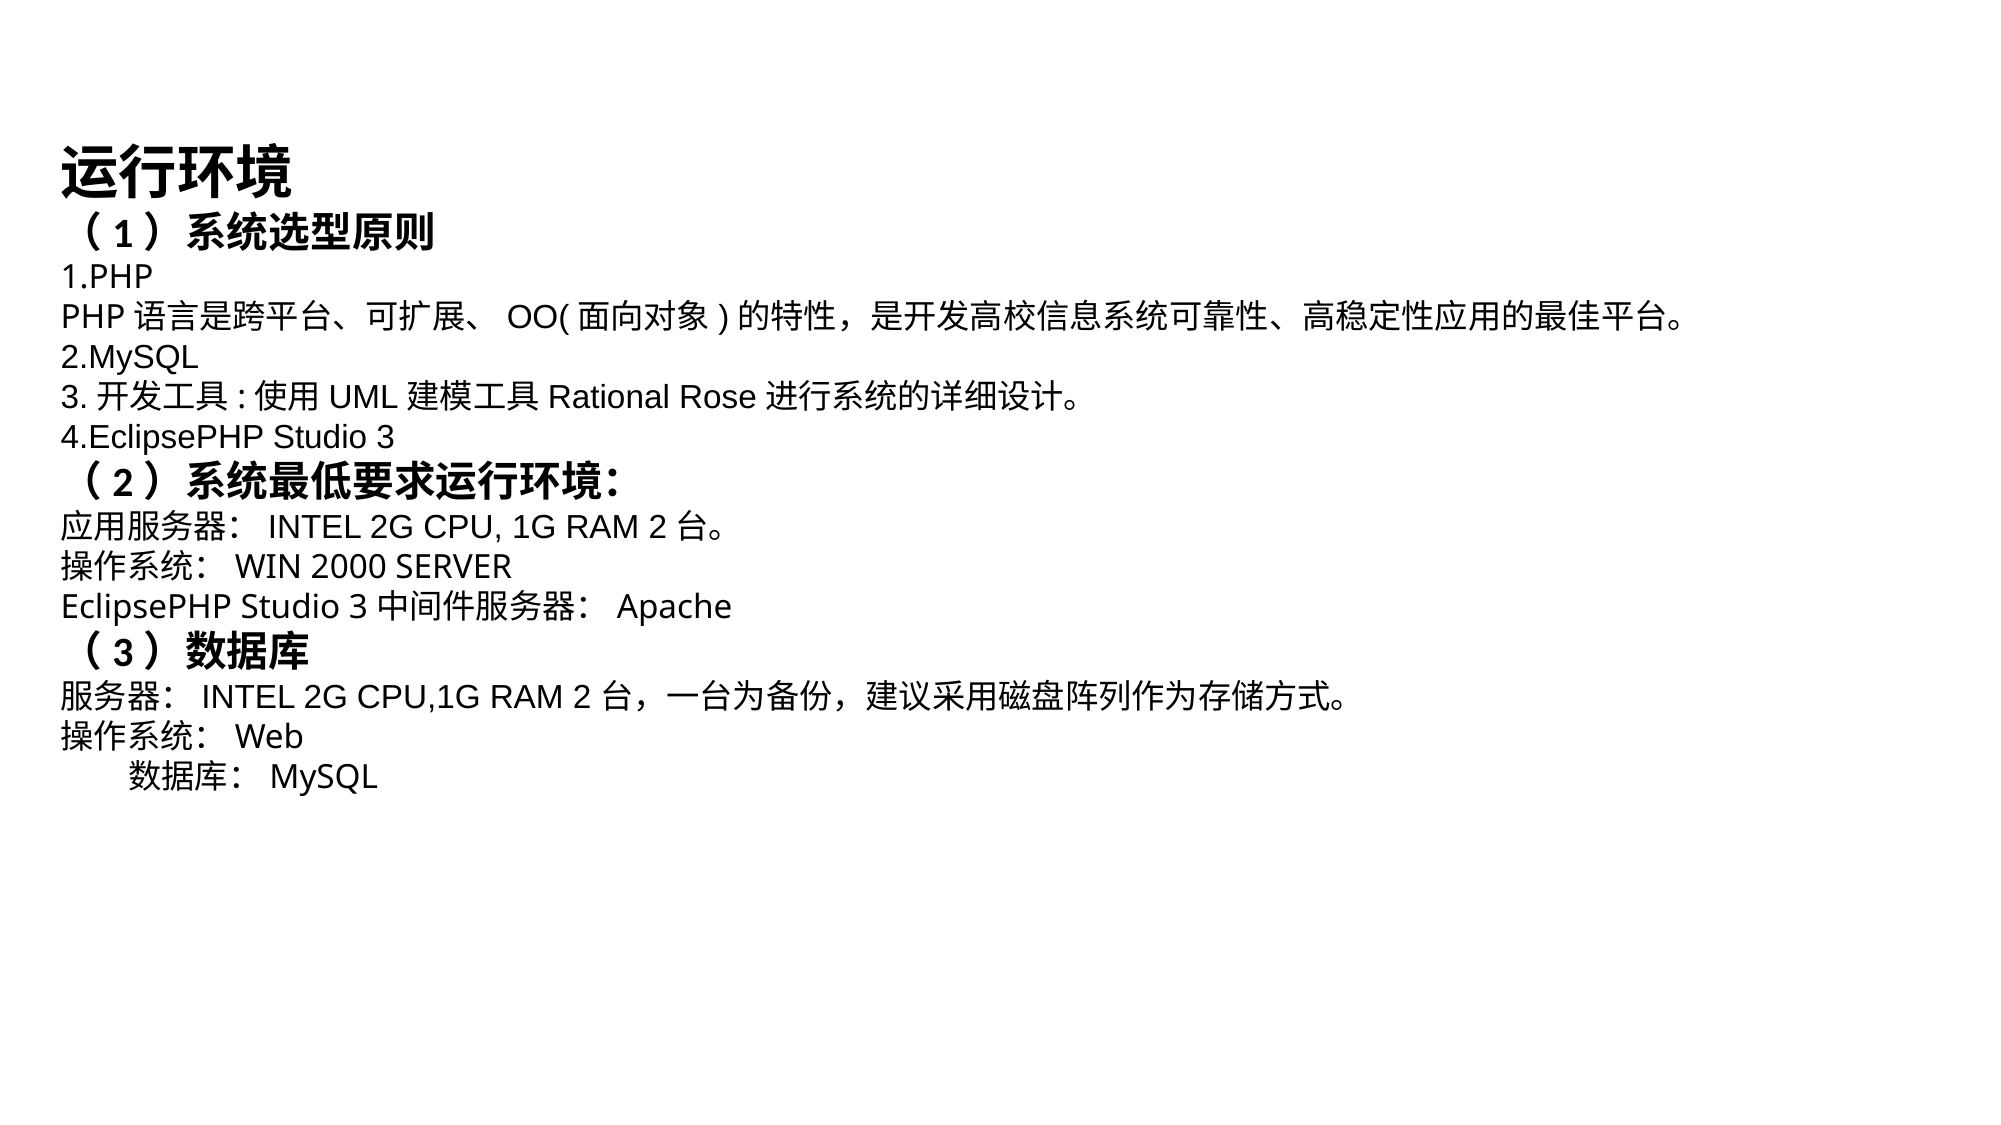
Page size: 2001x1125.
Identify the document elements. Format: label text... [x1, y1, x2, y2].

text_box 运行环境 （1）系统选型原则 1.PHP PHP语言是跨平台、可扩展、OO(面向对象)的特性，是开发高校信息系统可靠性、高稳定性应用的最佳平台。 2.MySQL 3.开发工具:使用UML建模工具Rational Rose进行系统的详细设计。 4.EclipsePHP Studio 3 （2）系统最低要求运行环境： 应用服务器：INTEL 2G CPU, 1G RAM 2台。 操作系统：WIN 2000 SERVER EclipsePHP Studio 3中间件服务器：Apache （3）数据库 服务器：INTEL 2G CPU,1G RAM 2台，一台为备份，建议采用磁盘阵列作为存储方式。 操作系统：Web 数据库：MySQL [45, 128, 1904, 803]
